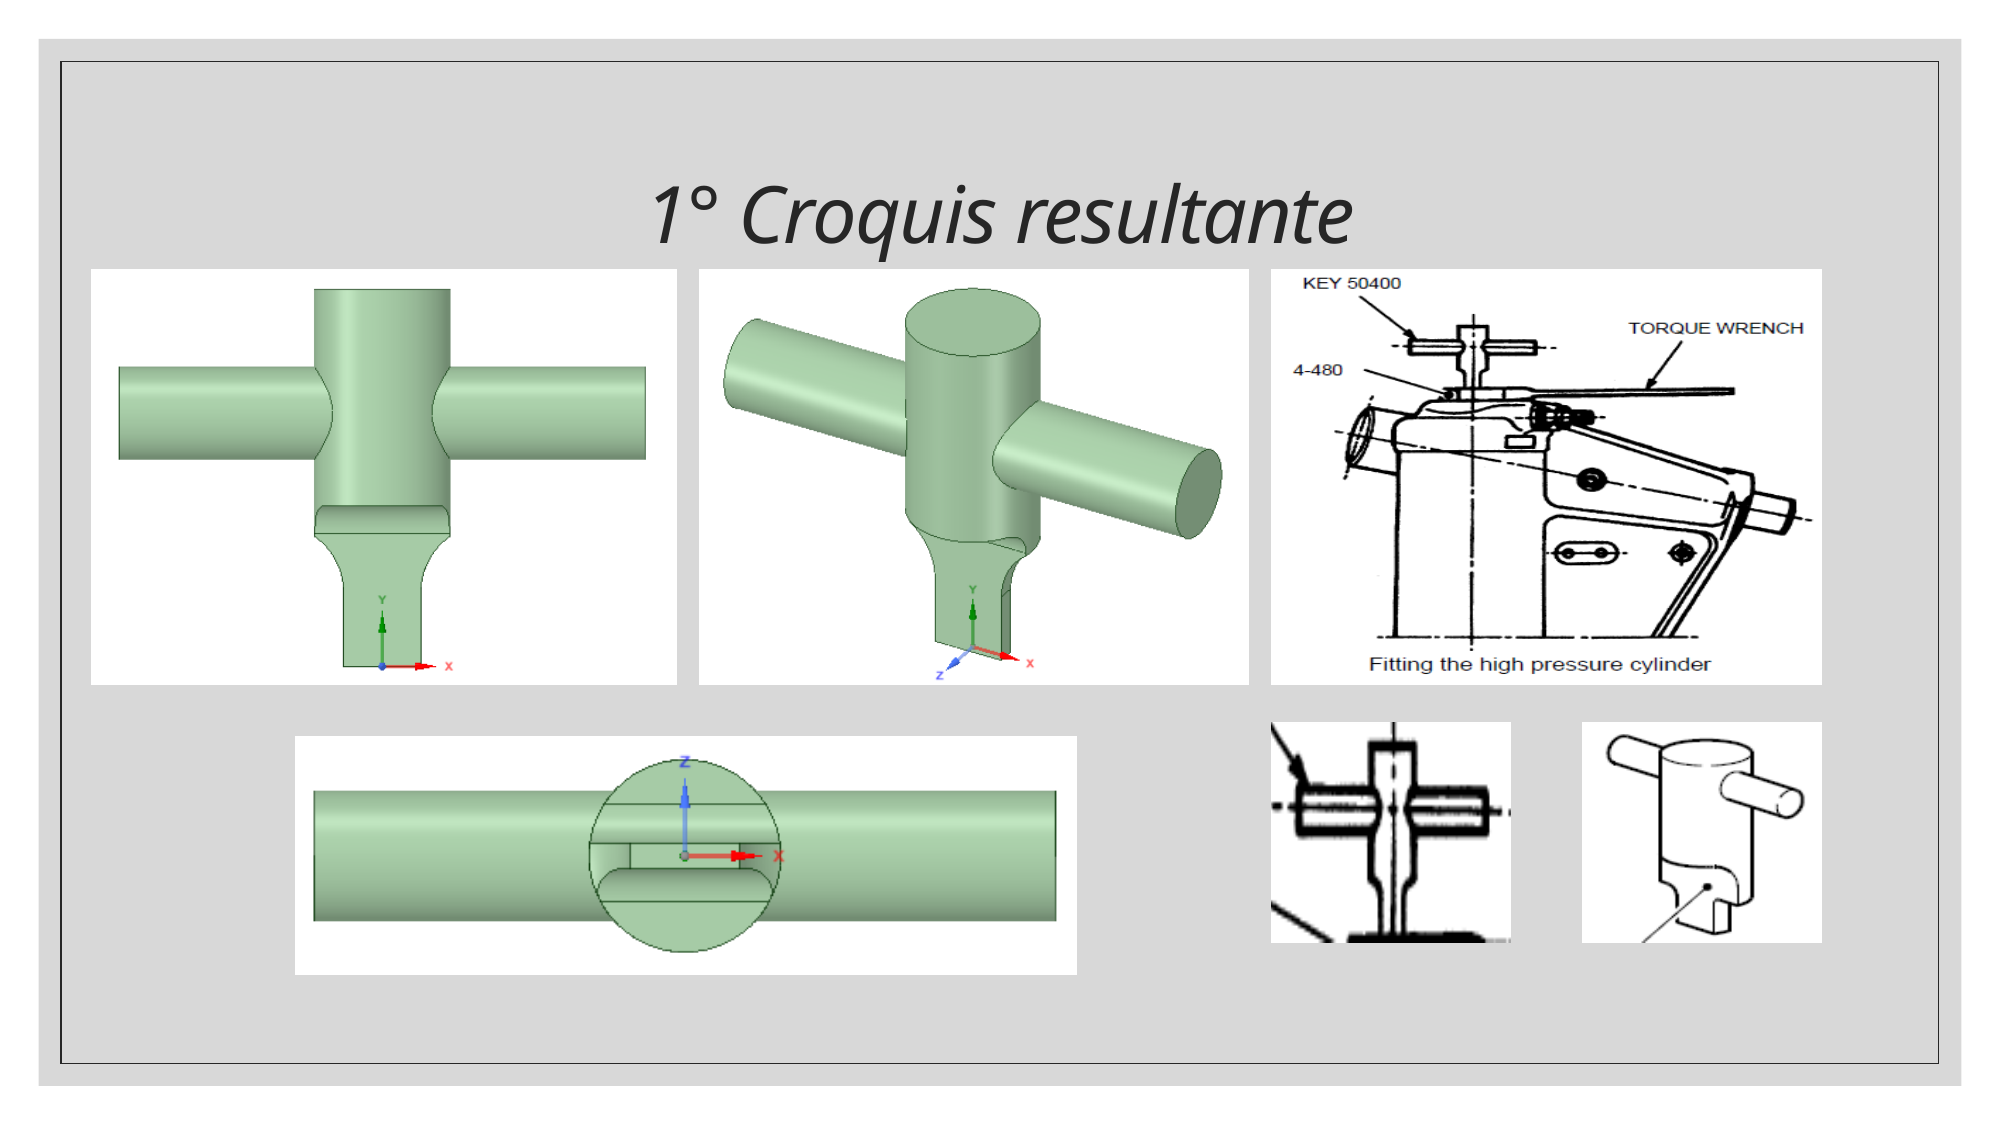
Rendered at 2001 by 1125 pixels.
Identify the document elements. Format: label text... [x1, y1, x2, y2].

picture [1271, 269, 1822, 685]
picture [295, 736, 1077, 975]
picture [699, 269, 1249, 685]
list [91, 269, 677, 685]
picture [1271, 722, 1511, 943]
title 1° Croquis resultante [174, 105, 1825, 331]
picture [1582, 722, 1822, 943]
